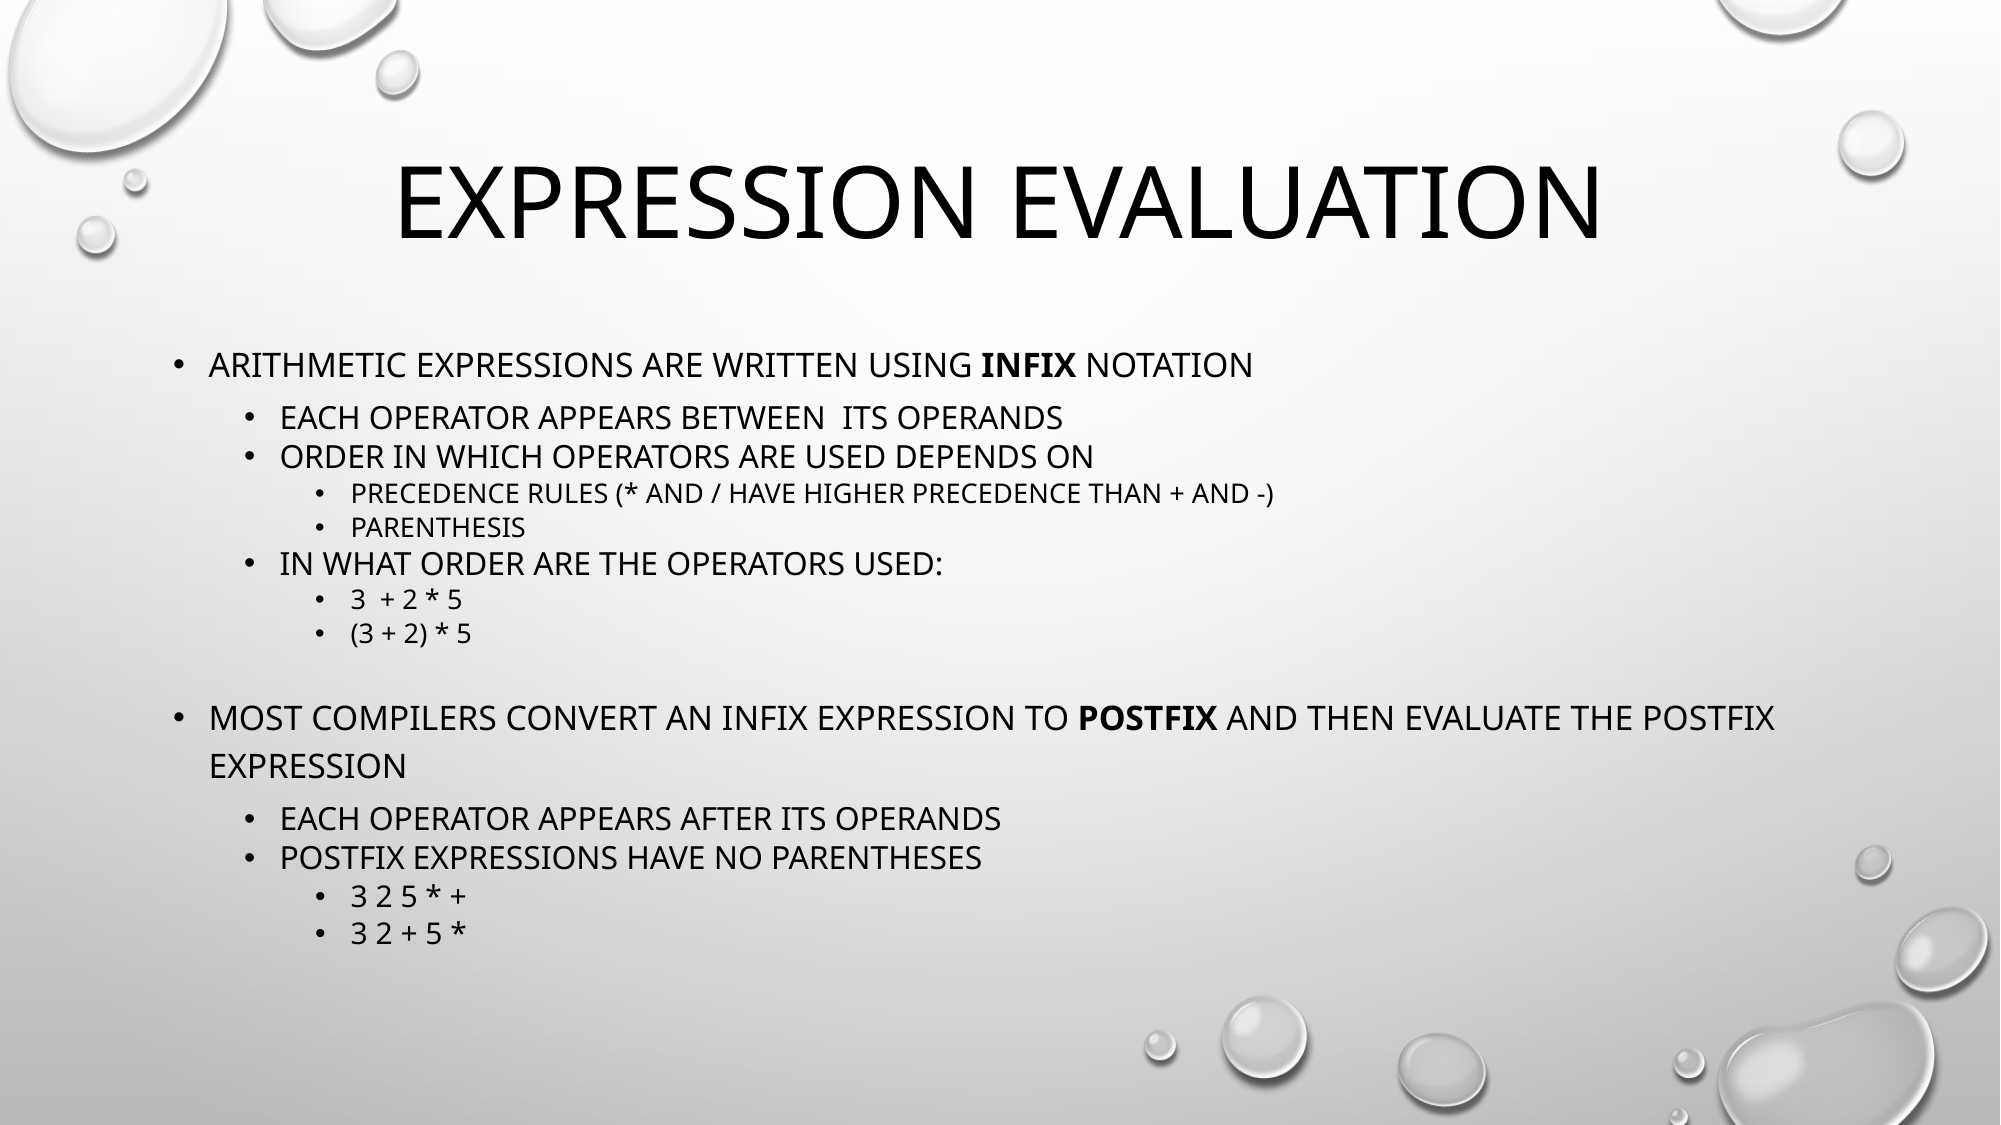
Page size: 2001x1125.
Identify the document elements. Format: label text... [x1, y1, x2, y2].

list Arithmetic expressions are written using infix notation each operator appears between its operands order in which operators are used depends on precedence rules (* and / have higher precedence than + and -) parenthesis in what order are the operators used: 3 + 2 * 5 (3 + 2) * 5 most compilers convert an infix expression to postfix and then evaluate the postfix expression each operator appears after its operands postfix expressions have no parentheses 3 2 5 * + 3 2 + 5 * [158, 327, 1889, 968]
title Expression evaluation [149, 74, 1850, 337]
picture [0, 0, 2000, 1125]
